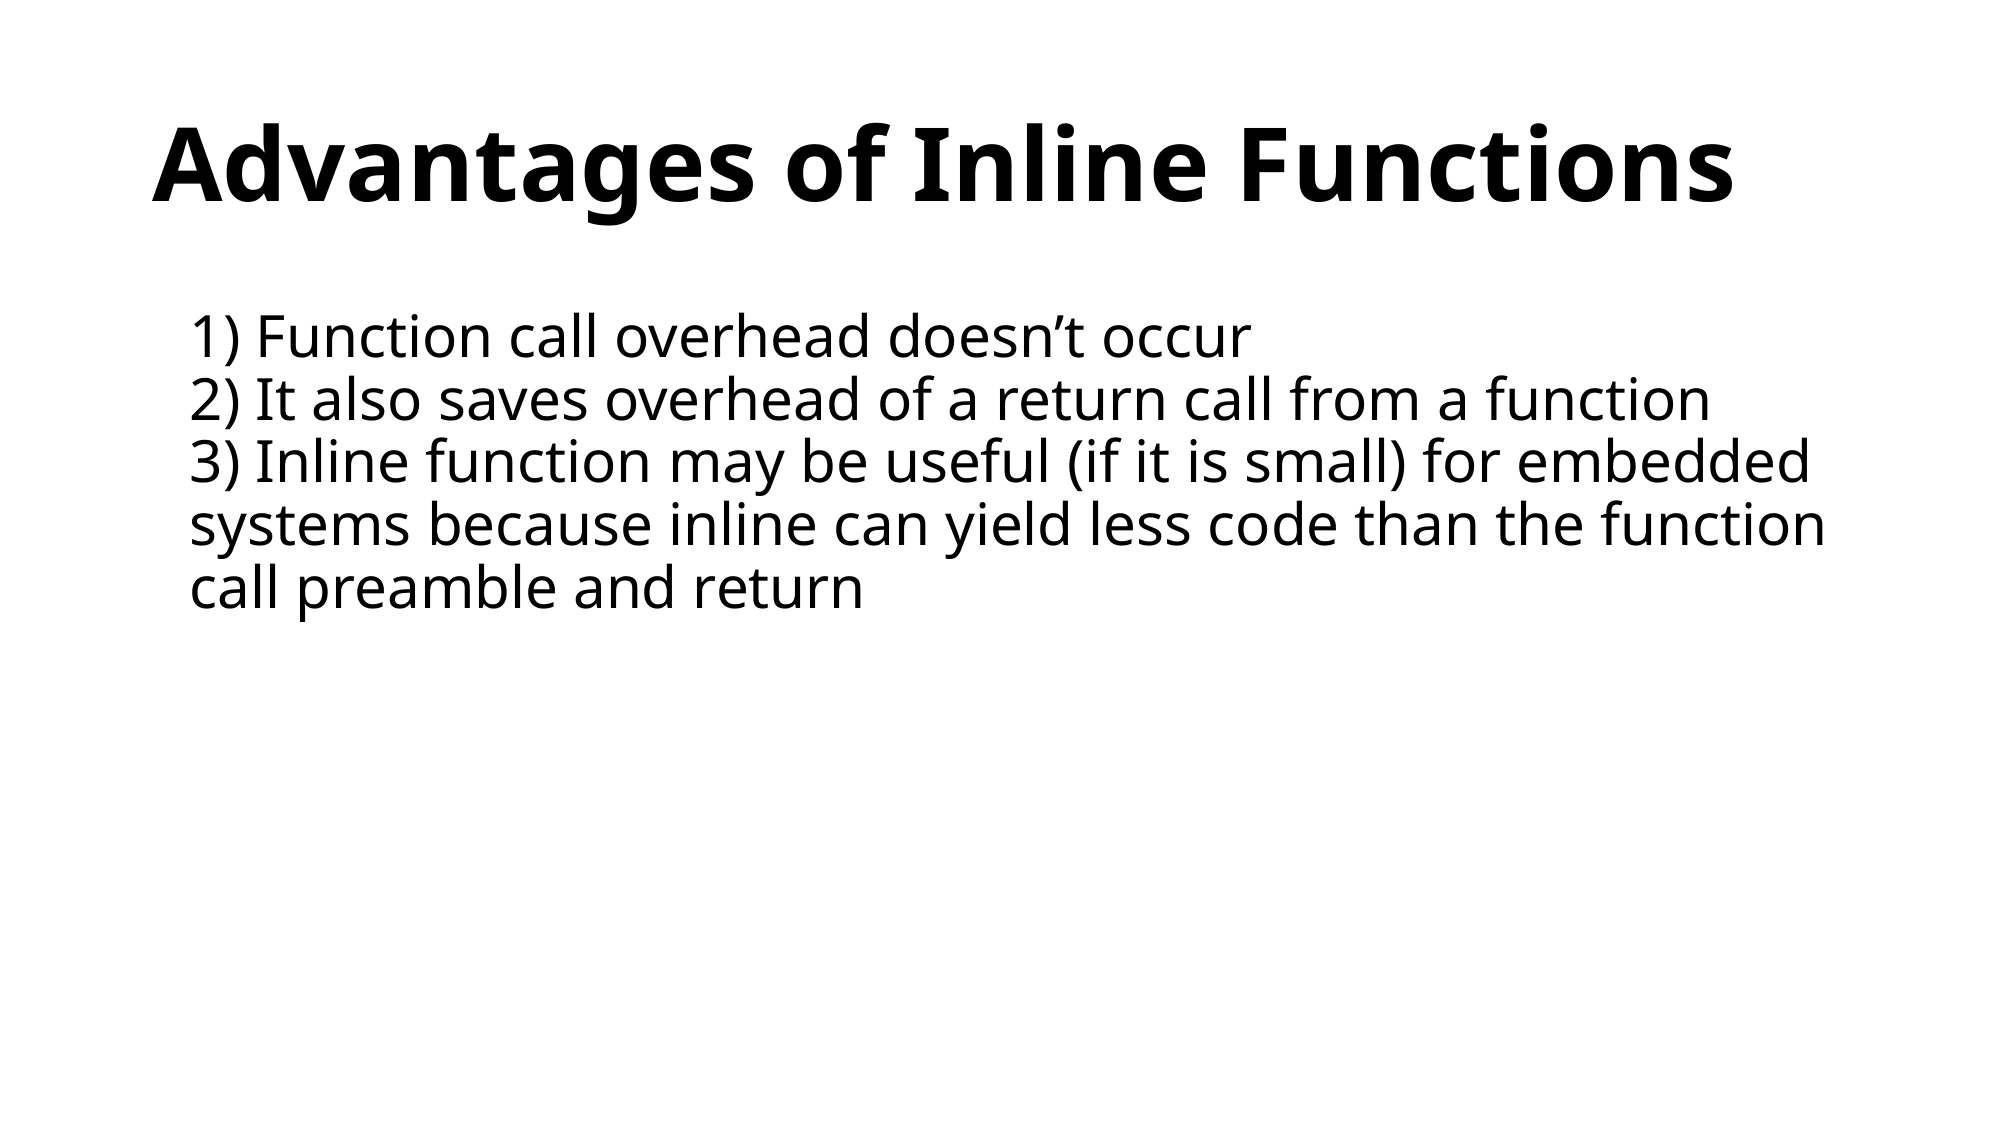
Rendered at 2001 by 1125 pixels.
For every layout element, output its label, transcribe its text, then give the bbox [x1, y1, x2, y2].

title Advantages of Inline Functions [137, 59, 1863, 278]
list 1) Function call overhead doesn’t occur 2) It also saves overhead of a return call from a function 3) Inline function may be useful (if it is small) for embedded systems because inline can yield less code than the function call preamble and return [137, 299, 1863, 1014]
